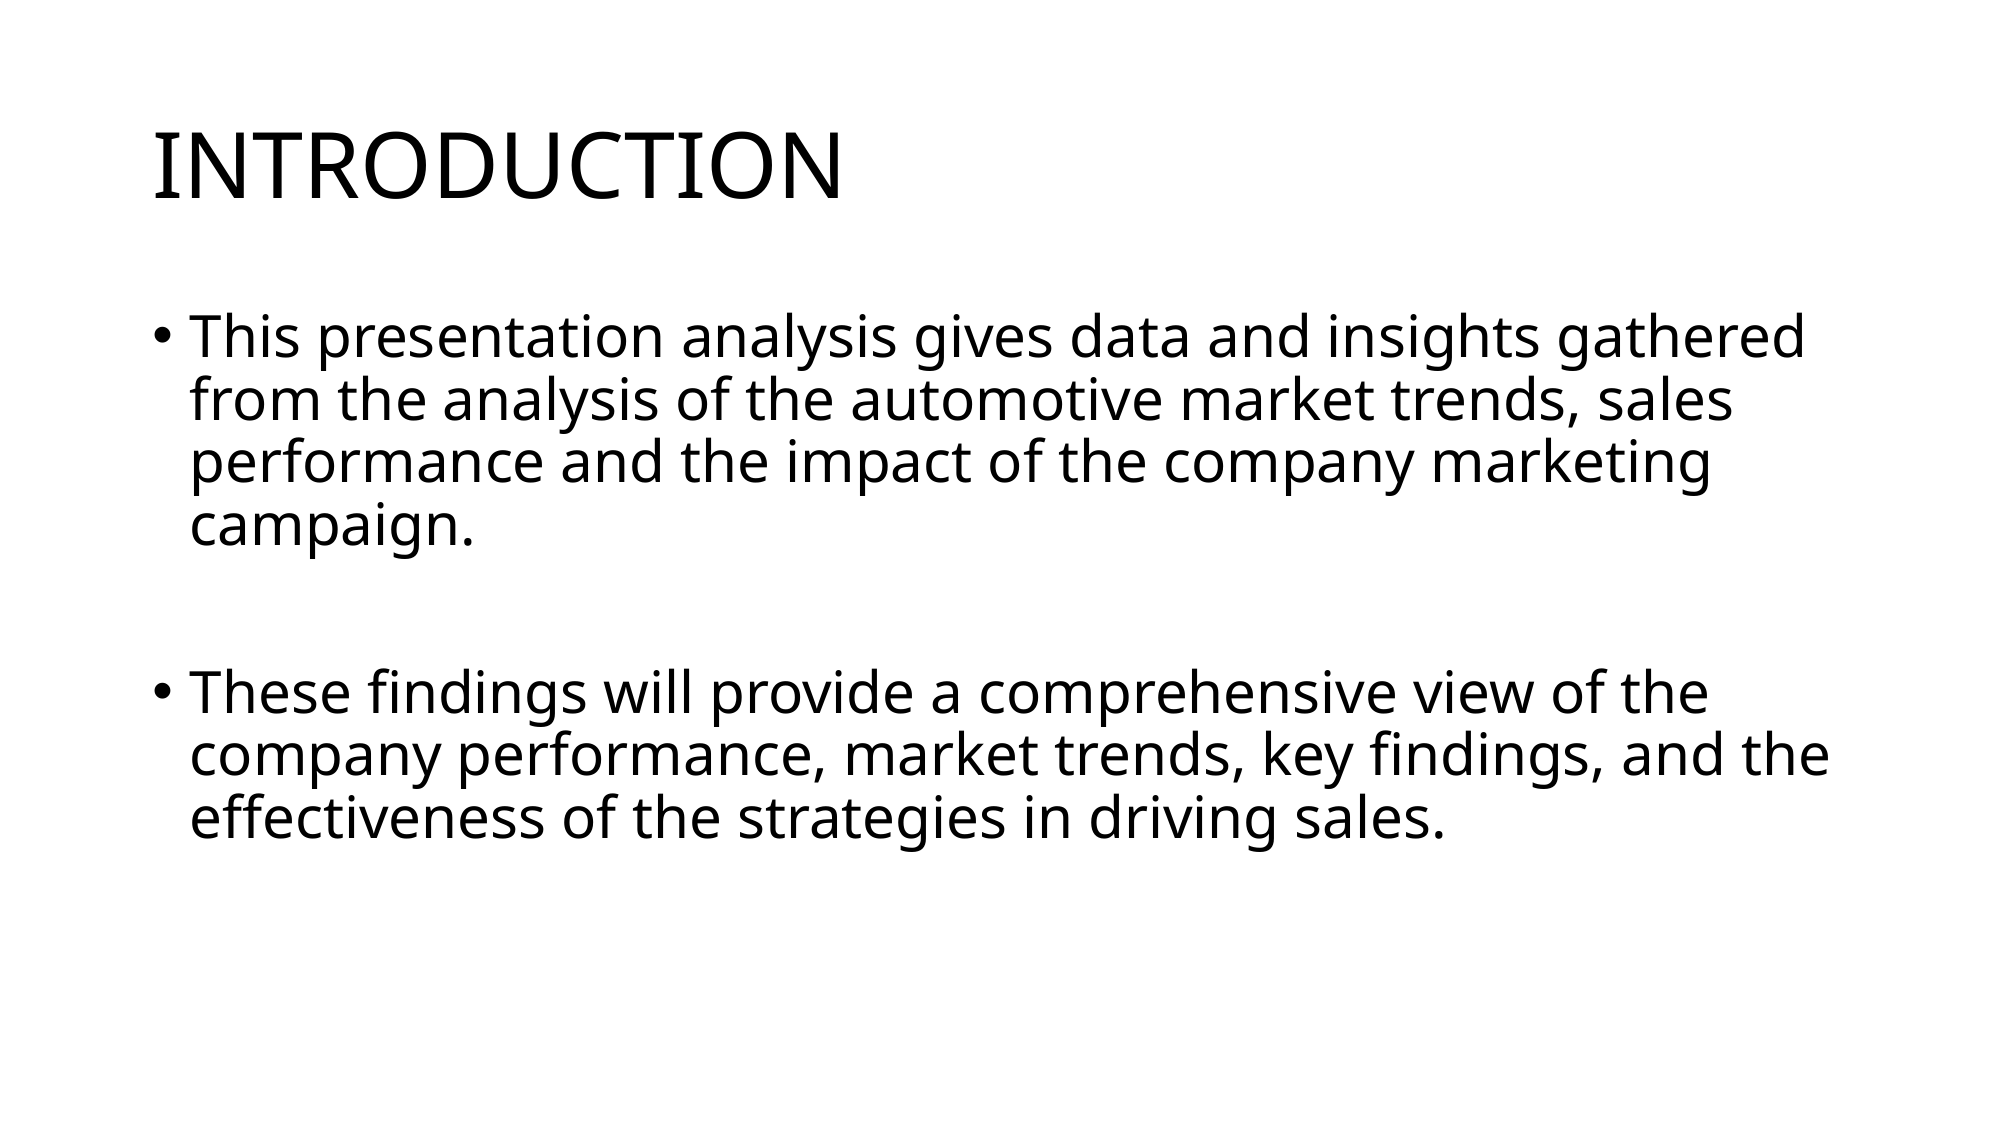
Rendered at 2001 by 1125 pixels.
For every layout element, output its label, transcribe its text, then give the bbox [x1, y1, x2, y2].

list This presentation analysis gives data and insights gathered from the analysis of the automotive market trends, sales performance and the impact of the company marketing campaign. These findings will provide a comprehensive view of the company performance, market trends, key findings, and the effectiveness of the strategies in driving sales. [137, 299, 1863, 1014]
title INTRODUCTION [137, 59, 1863, 278]
